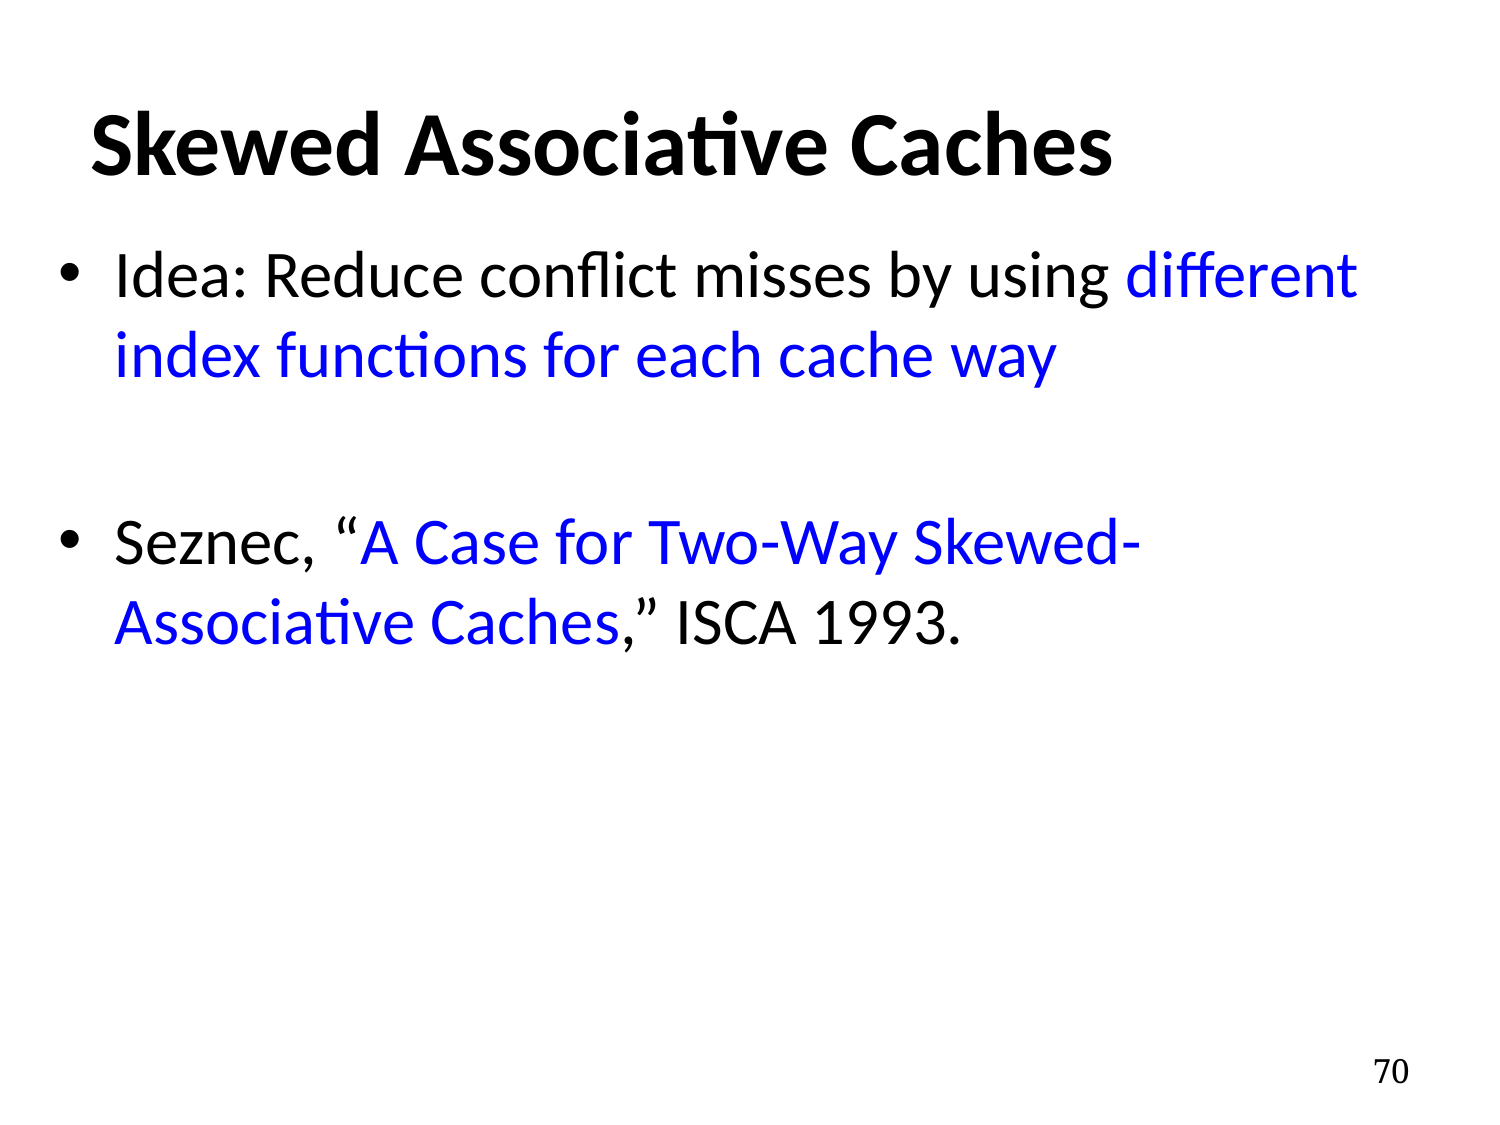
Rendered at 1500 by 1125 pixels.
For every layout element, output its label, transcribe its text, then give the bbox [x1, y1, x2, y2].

title Skewed Associative Caches [75, 45, 1425, 223]
slide_number 70 [1074, 1042, 1425, 1103]
list Idea: Reduce conflict misses by using different index functions for each cache way Seznec, “A Case for Two-Way Skewed-Associative Caches,” ISCA 1993. [43, 223, 1457, 1076]
